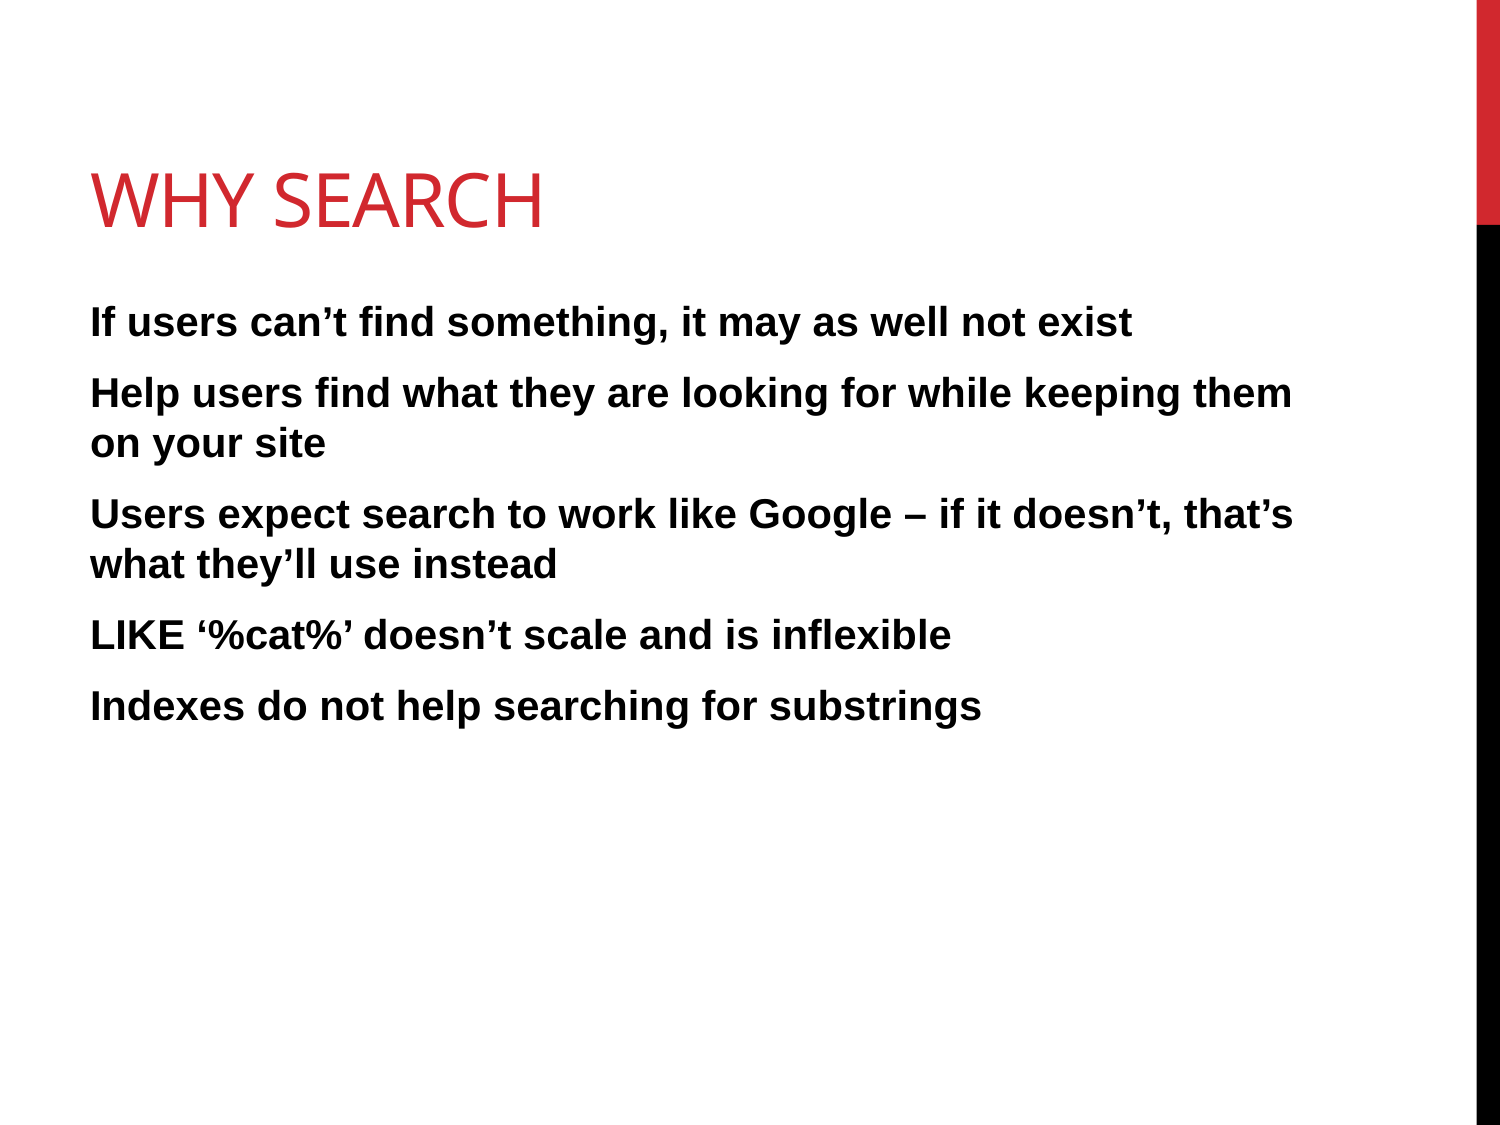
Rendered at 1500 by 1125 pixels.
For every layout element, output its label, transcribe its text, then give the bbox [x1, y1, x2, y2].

title Why search [75, 25, 1025, 250]
list If users can’t find something, it may as well not exist Help users find what they are looking for while keeping them on your site Users expect search to work like Google – if it doesn’t, that’s what they’ll use instead LIKE ‘%cat%’ doesn’t scale and is inflexible Indexes do not help searching for substrings [75, 287, 1325, 1005]
